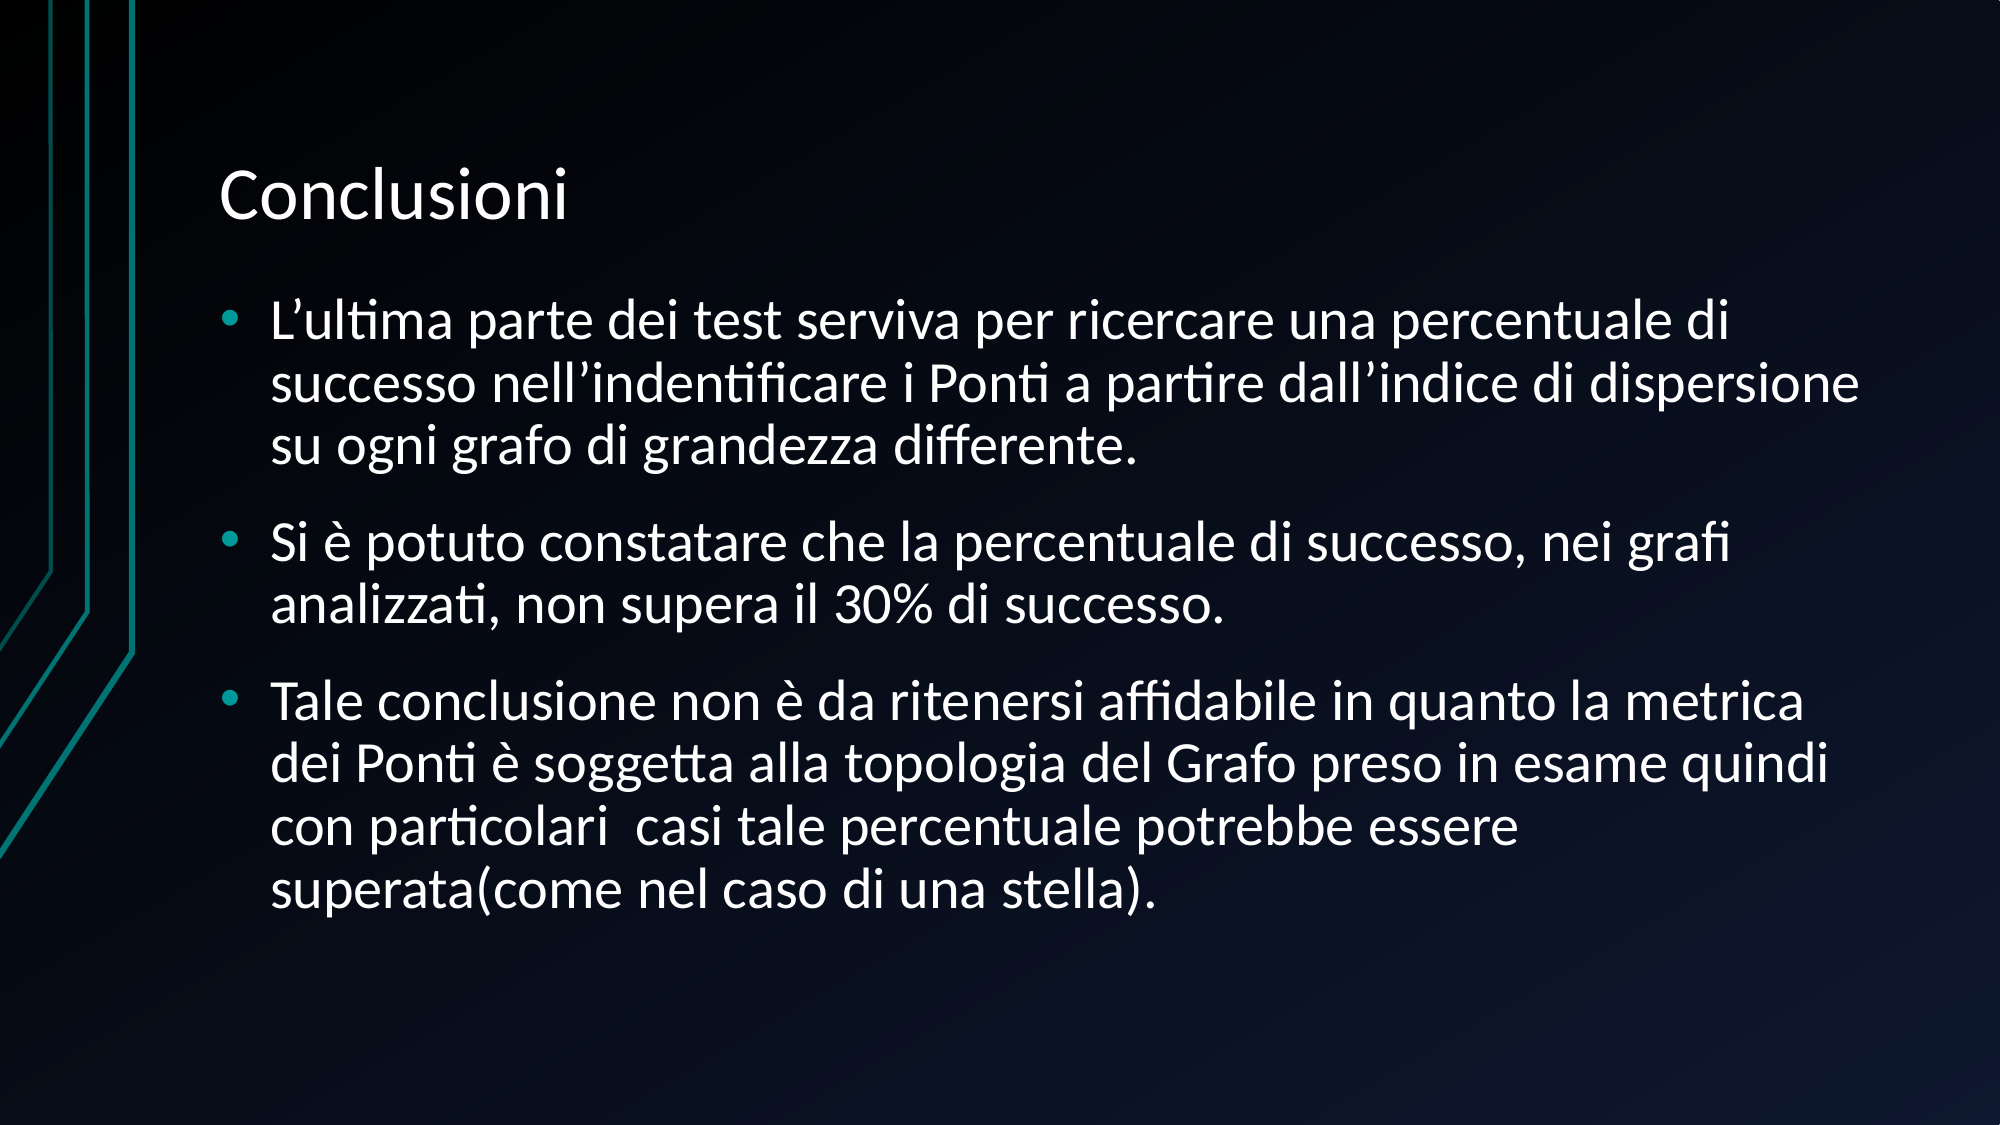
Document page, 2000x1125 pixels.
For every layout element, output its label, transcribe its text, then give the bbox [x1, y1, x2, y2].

title Conclusioni [199, 45, 1900, 246]
list L’ultima parte dei test serviva per ricercare una percentuale di successo nell’indentificare i Ponti a partire dall’indice di dispersione su ogni grafo di grandezza differente. Si è potuto constatare che la percentuale di successo, nei grafi analizzati, non supera il 30% di successo. Tale conclusione non è da ritenersi affidabile in quanto la metrica dei Ponti è soggetta alla topologia del Grafo preso in esame quindi con particolari casi tale percentuale potrebbe essere superata(come nel caso di una stella). [199, 279, 1900, 1012]
